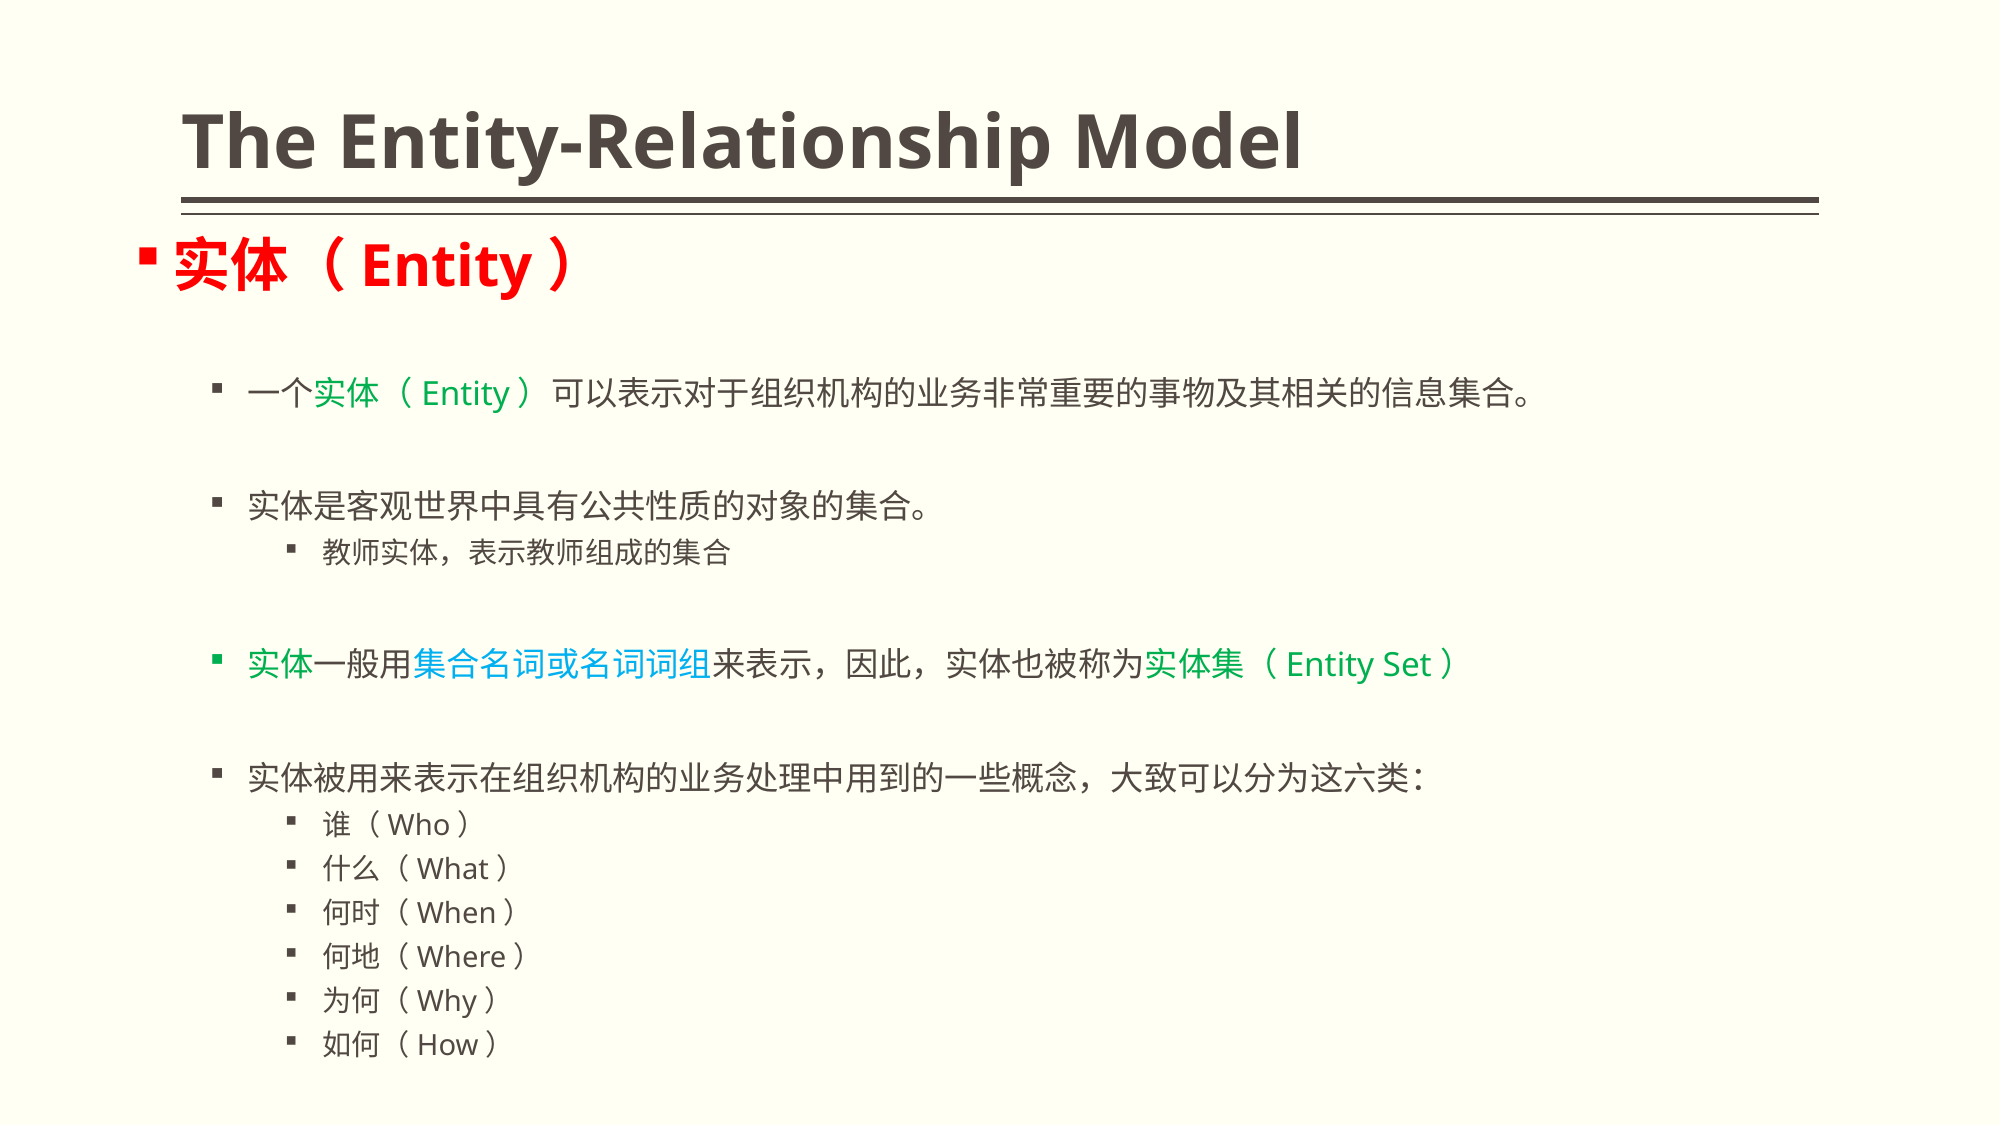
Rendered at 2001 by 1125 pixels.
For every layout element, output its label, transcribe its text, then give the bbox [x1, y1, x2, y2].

title The Entity-Relationship Model [181, 12, 1819, 193]
list 实体（Entity） 一个实体（Entity）可以表示对于组织机构的业务非常重要的事物及其相关的信息集合。 实体是客观世界中具有公共性质的对象的集合。 教师实体，表示教师组成的集合 实体一般用集合名词或名词词组来表示，因此，实体也被称为实体集（Entity Set） 实体被用来表示在组织机构的业务处理中用到的一些概念，大致可以分为这六类： 谁（Who） 什么（What） 何时（When） 何地（Where） 为何（Why） 如何（How） [134, 228, 1857, 1113]
